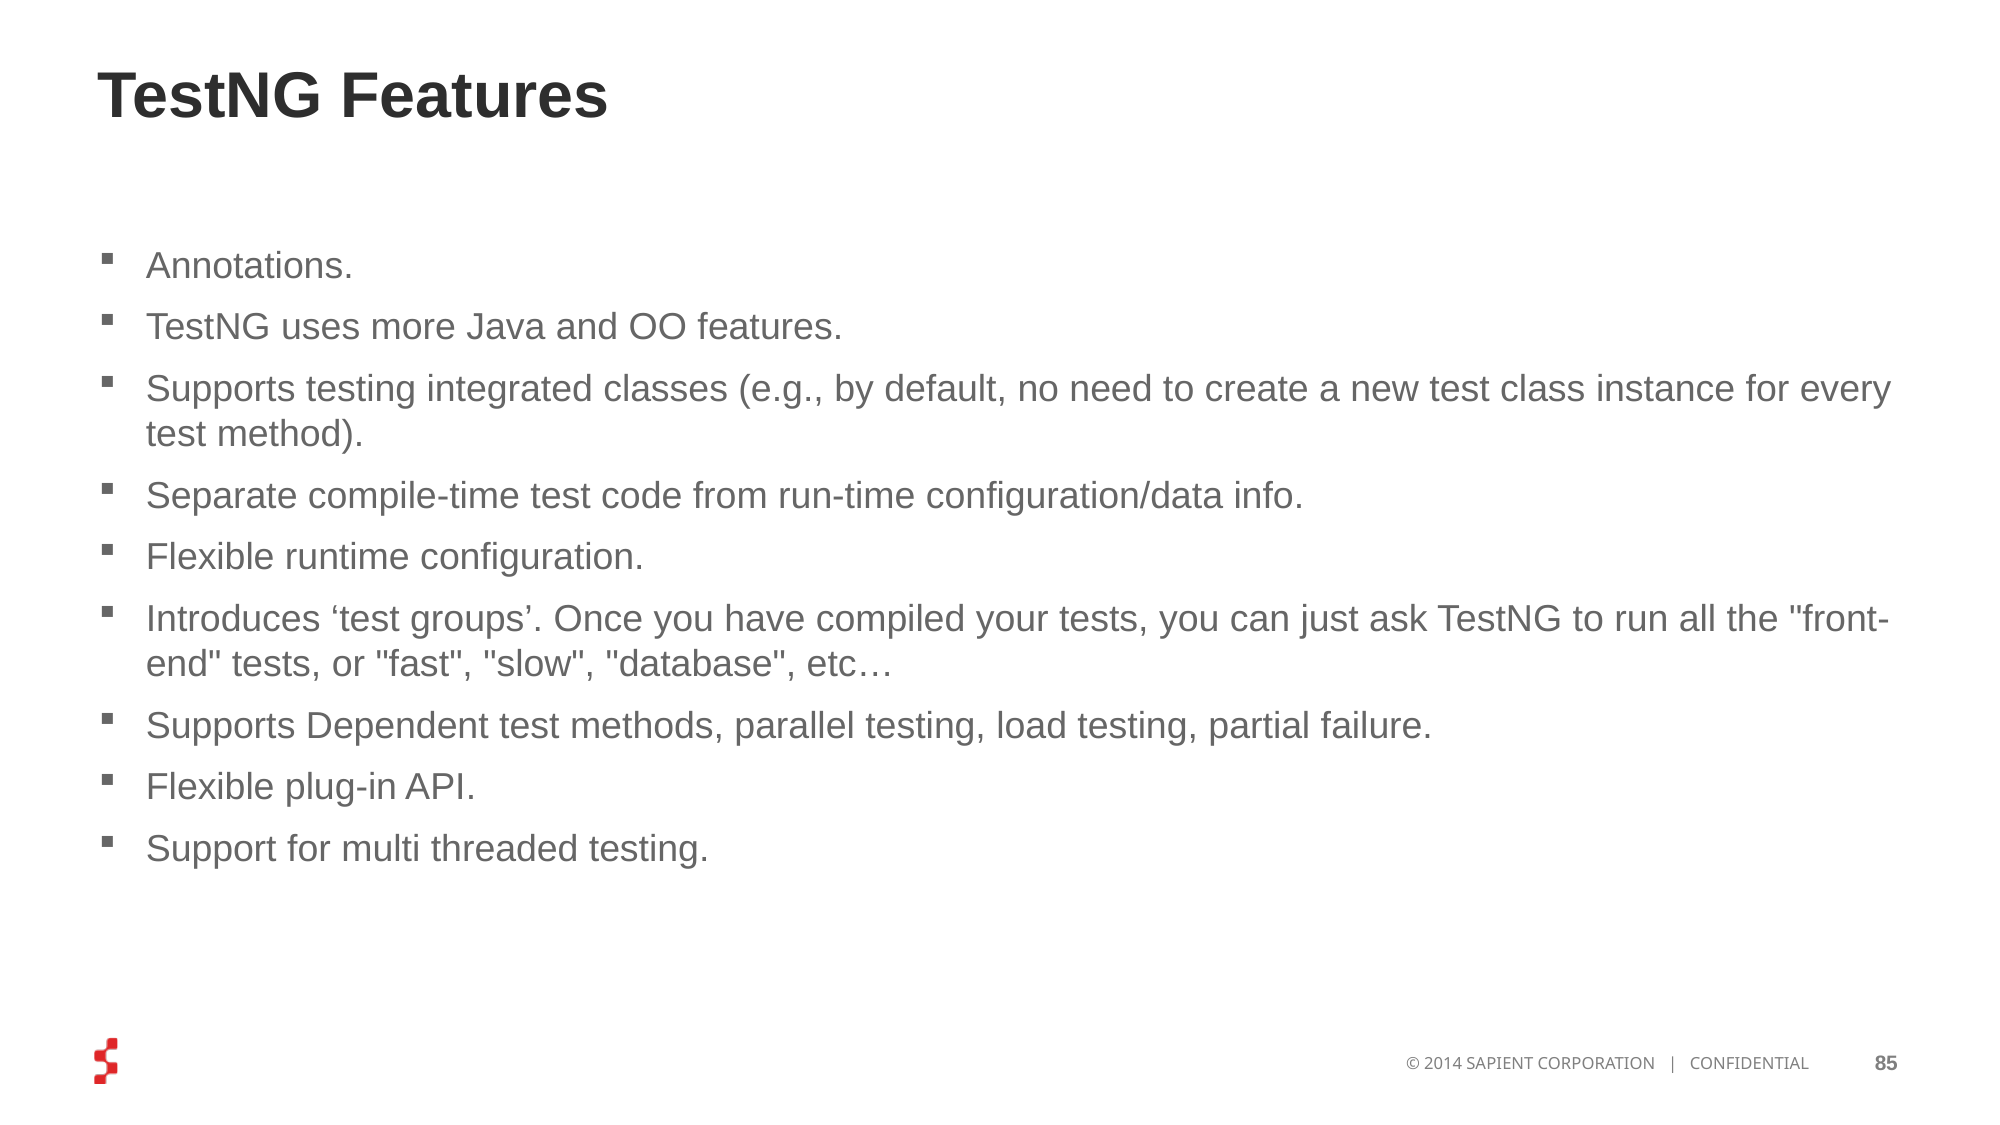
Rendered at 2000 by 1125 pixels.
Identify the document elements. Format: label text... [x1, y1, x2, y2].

title TestNG Features [97, 44, 1897, 138]
list Annotations. TestNG uses more Java and OO features. Supports testing integrated classes (e.g., by default, no need to create a new test class instance for every test method). Separate compile-time test code from run-time configuration/data info. Flexible runtime configuration. Introduces ‘test groups’. Once you have compiled your tests, you can just ask TestNG to run all the "front-end" tests, or "fast", "slow", "database", etc… Supports Dependent test methods, parallel testing, load testing, partial failure. Flexible plug-in API. Support for multi threaded testing. [98, 240, 1899, 1009]
